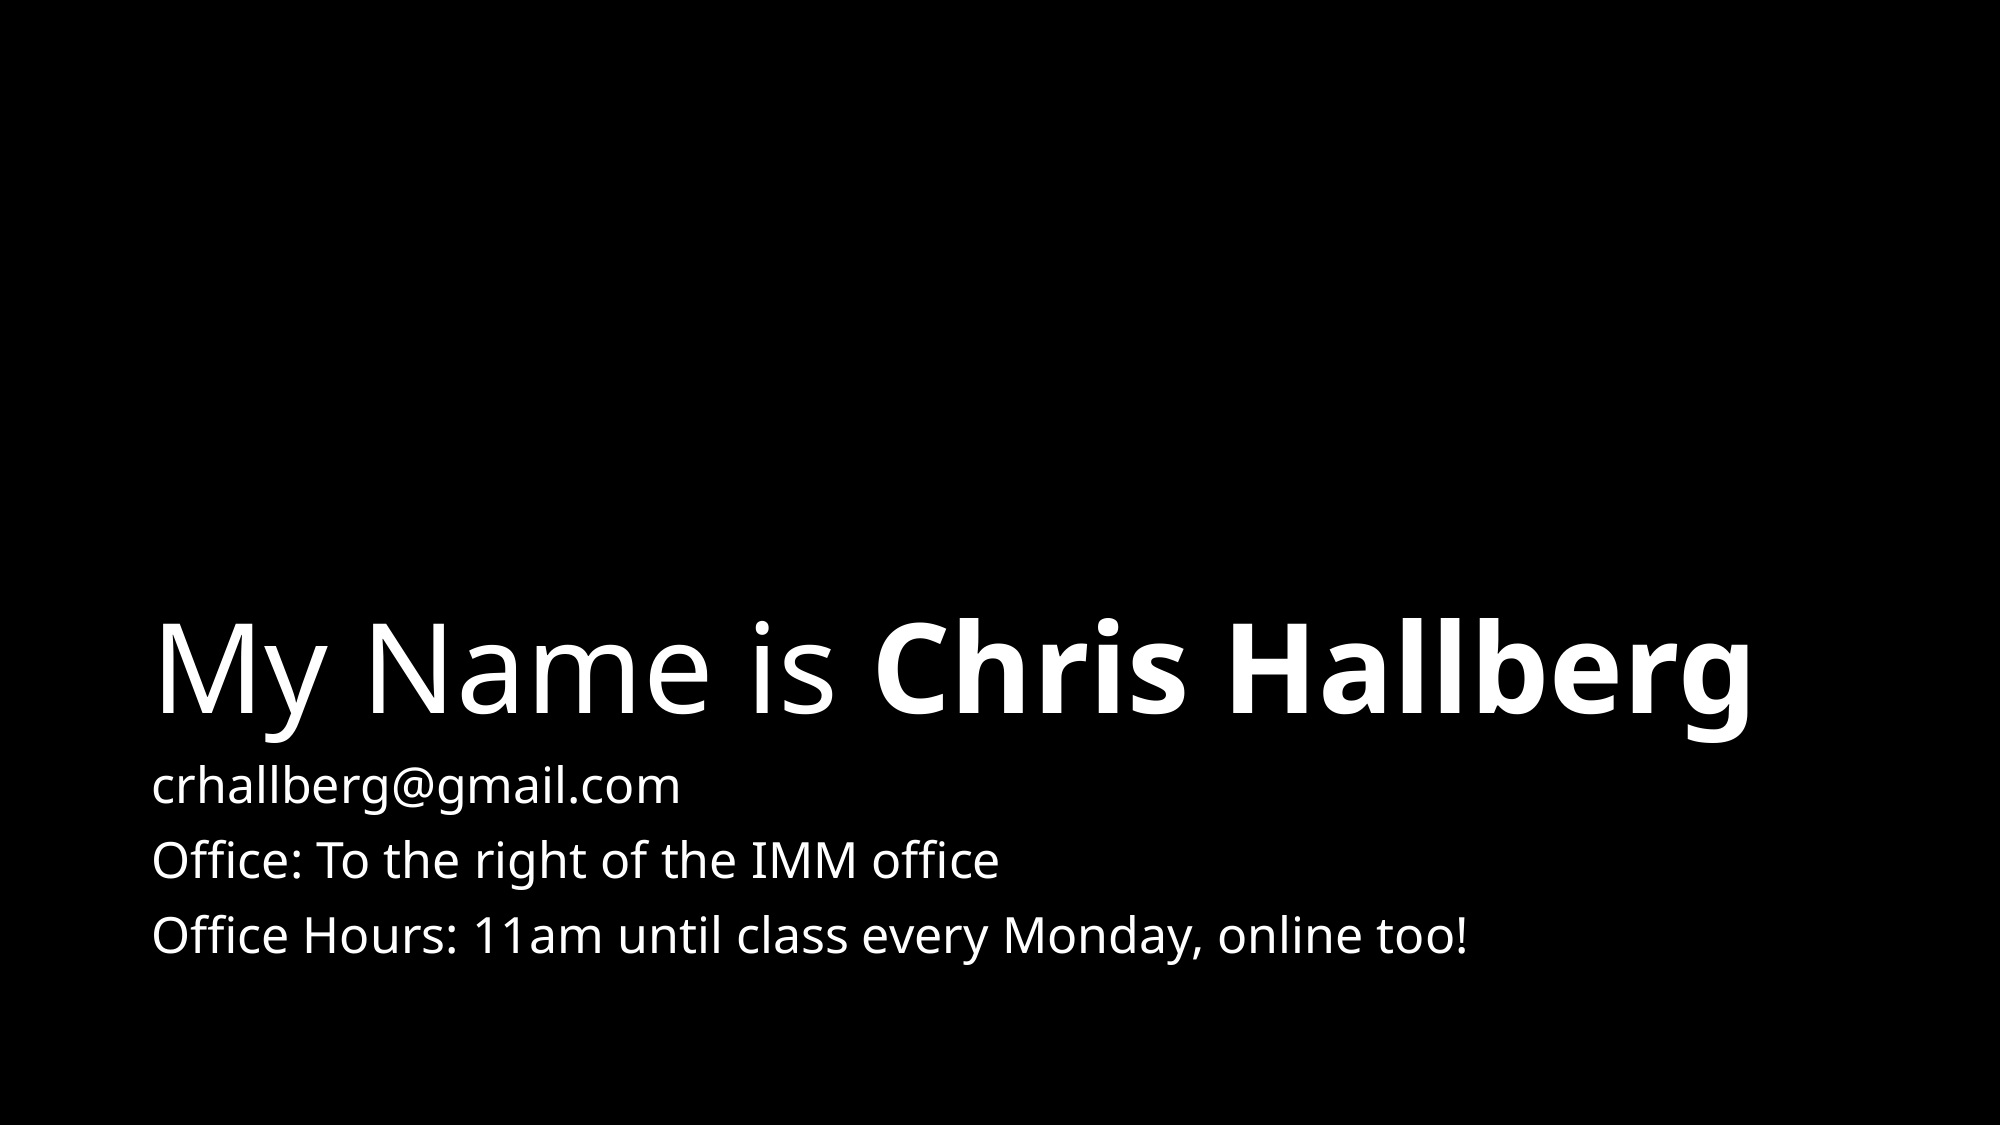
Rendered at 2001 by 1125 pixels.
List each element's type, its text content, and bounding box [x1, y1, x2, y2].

list crhallberg@gmail.com Office: To the right of the IMM office Office Hours: 11am until class every Monday, online too! [136, 752, 1862, 999]
title My Name is Chris Hallberg [136, 280, 1862, 749]
